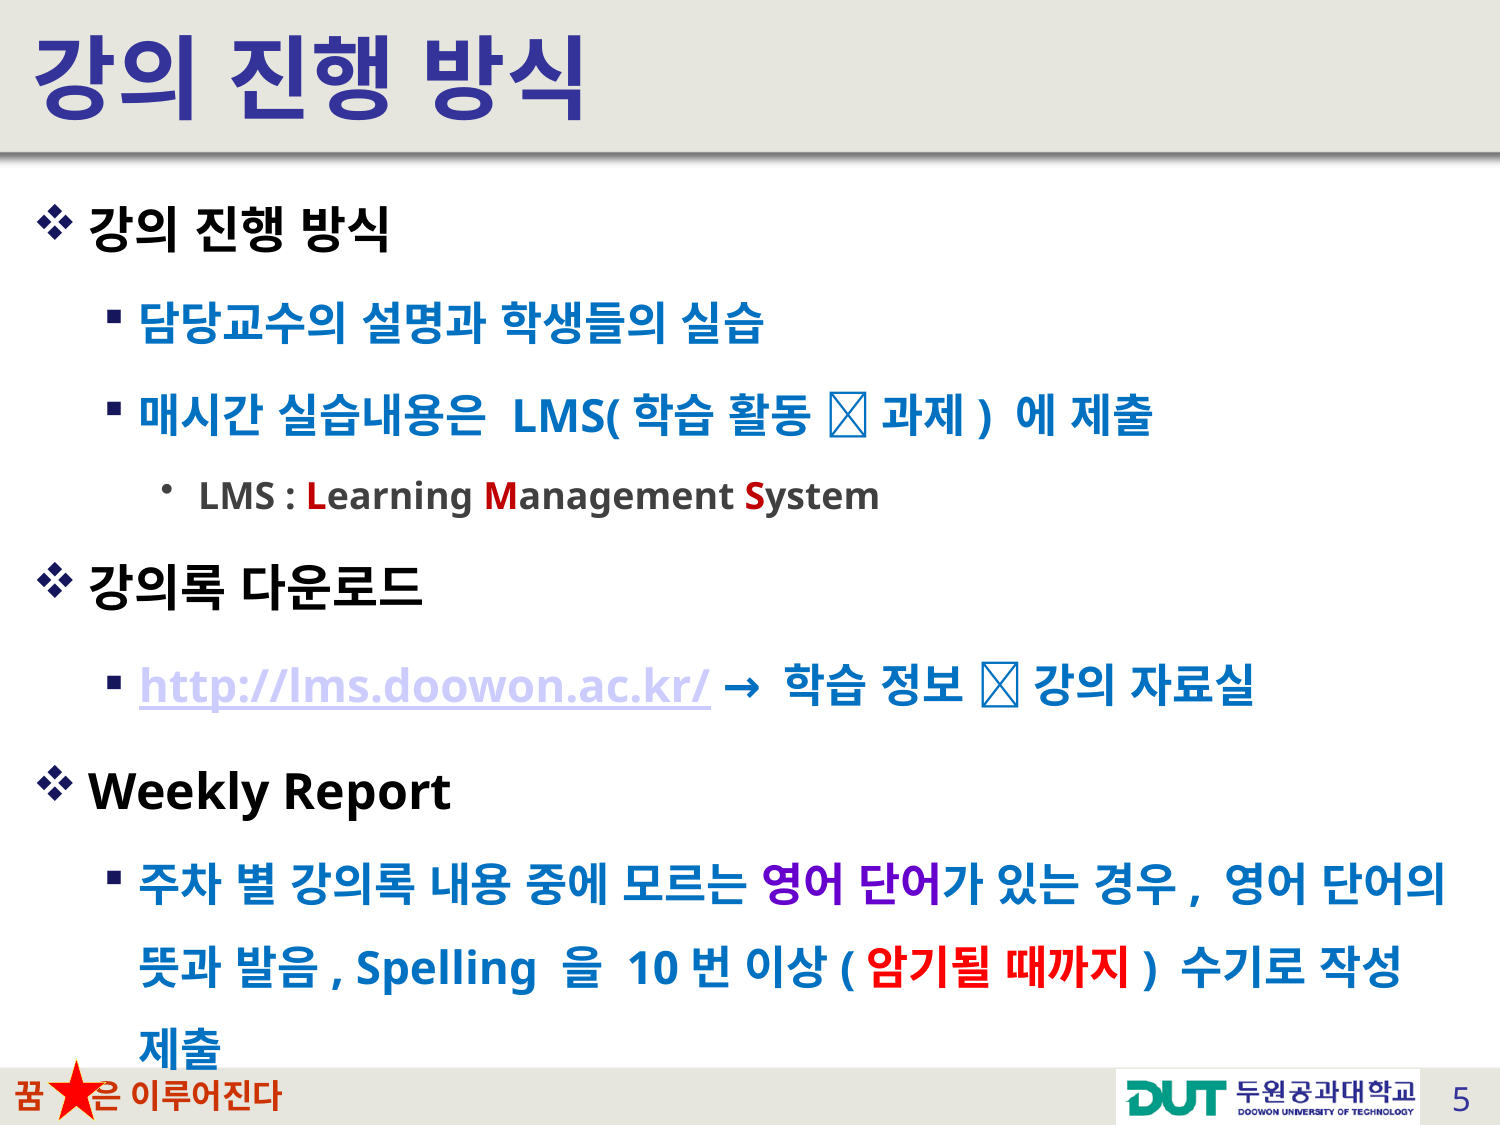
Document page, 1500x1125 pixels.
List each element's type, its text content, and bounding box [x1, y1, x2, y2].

title 강의 진행 방식 [17, 8, 1483, 142]
list 강의 진행 방식 담당교수의 설명과 학생들의 실습 매시간 실습내용은 LMS(학습 활동  과제) 에 제출 LMS : Learning Management System 강의록 다운로드 http://lms.doowon.ac.kr/ → 학습 정보  강의 자료실 Weekly Report 주차 별 강의록 내용 중에 모르는 영어 단어가 있는 경우, 영어 단어의 뜻과 발음, Spelling 을 10번 이상(암기될 때까지) 수기로 작성 제출 [17, 160, 1487, 1067]
picture [100, 1085, 113, 1090]
picture [0, 0, 1500, 173]
picture [0, 1066, 1500, 1125]
